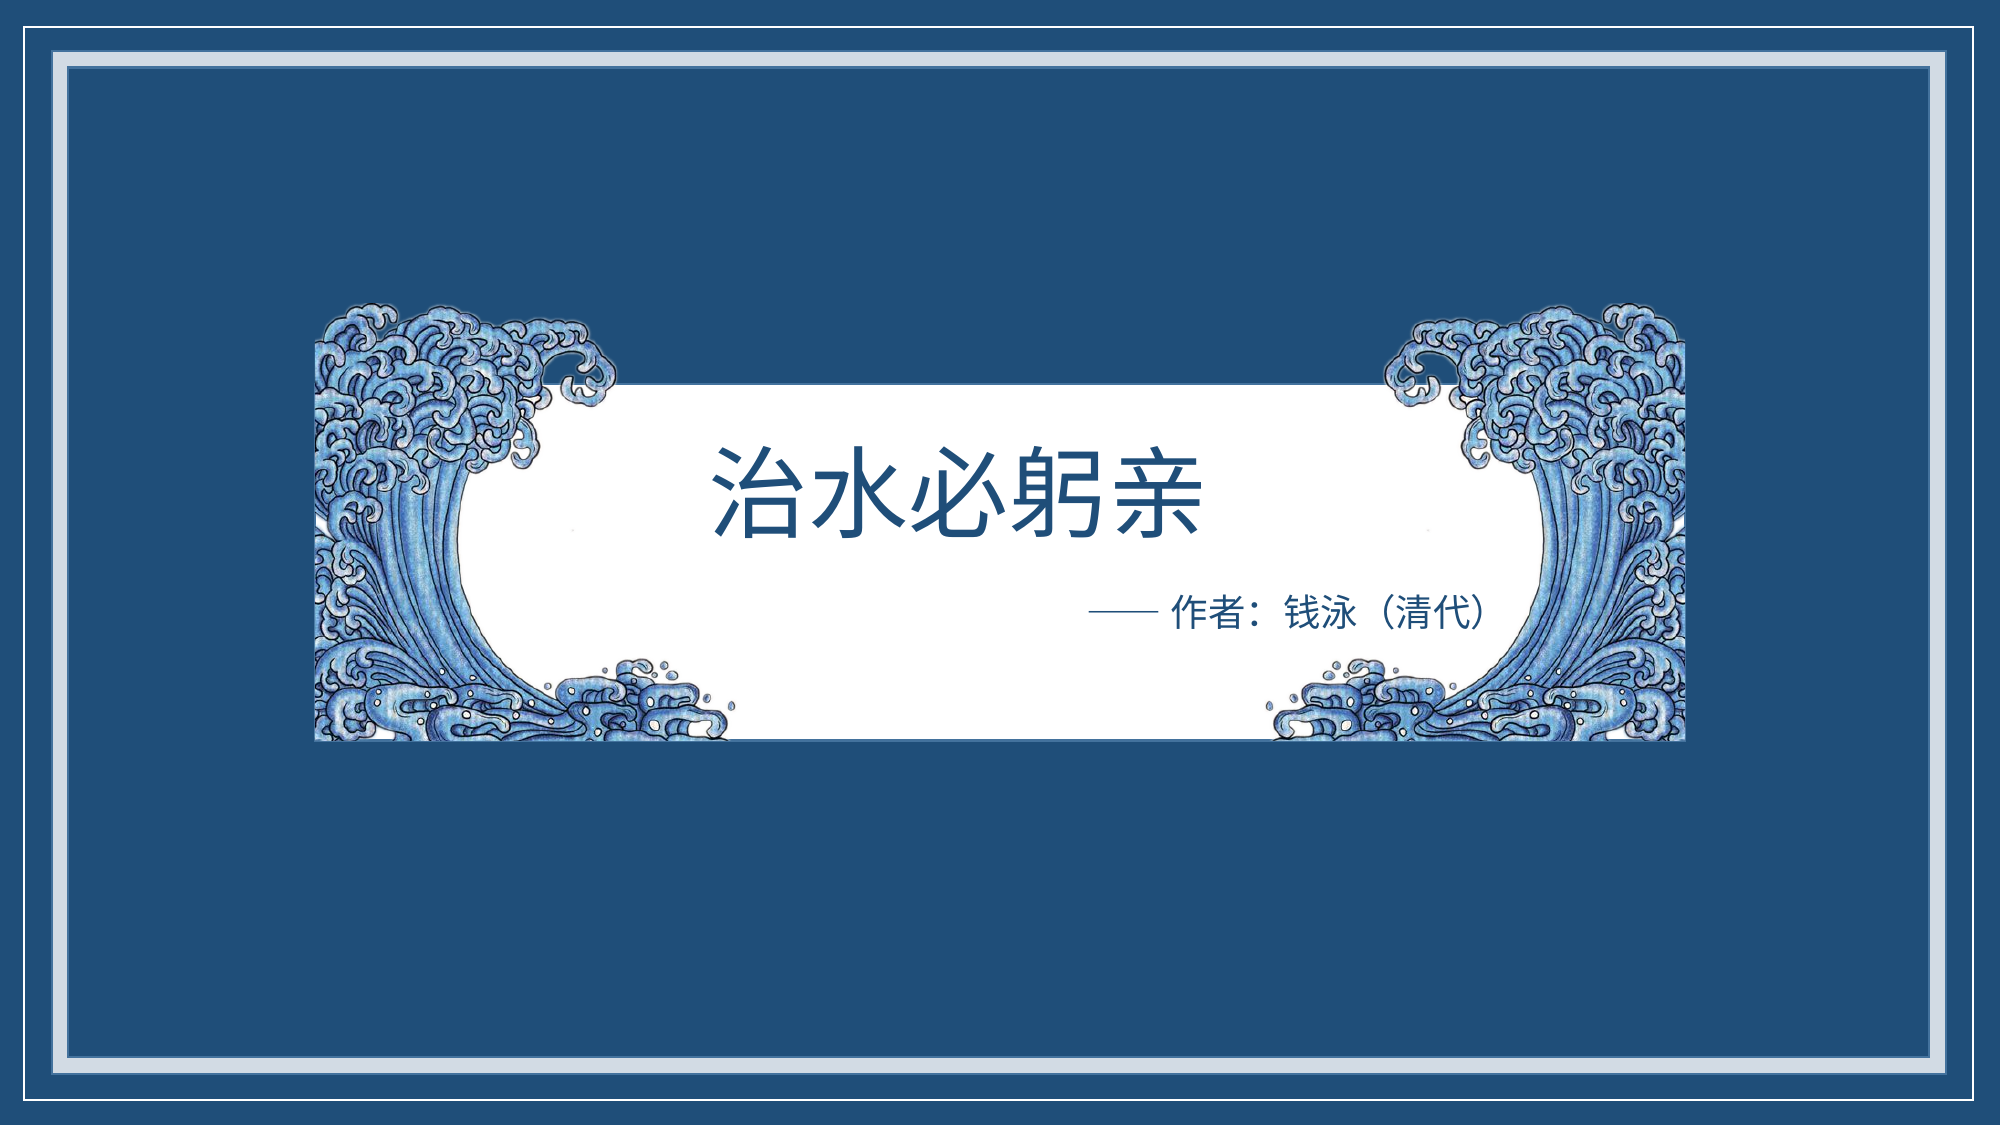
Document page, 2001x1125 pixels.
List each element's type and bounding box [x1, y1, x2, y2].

text_box [23, 26, 1974, 1101]
text_box [314, 303, 1685, 741]
text_box [51, 50, 1947, 1075]
